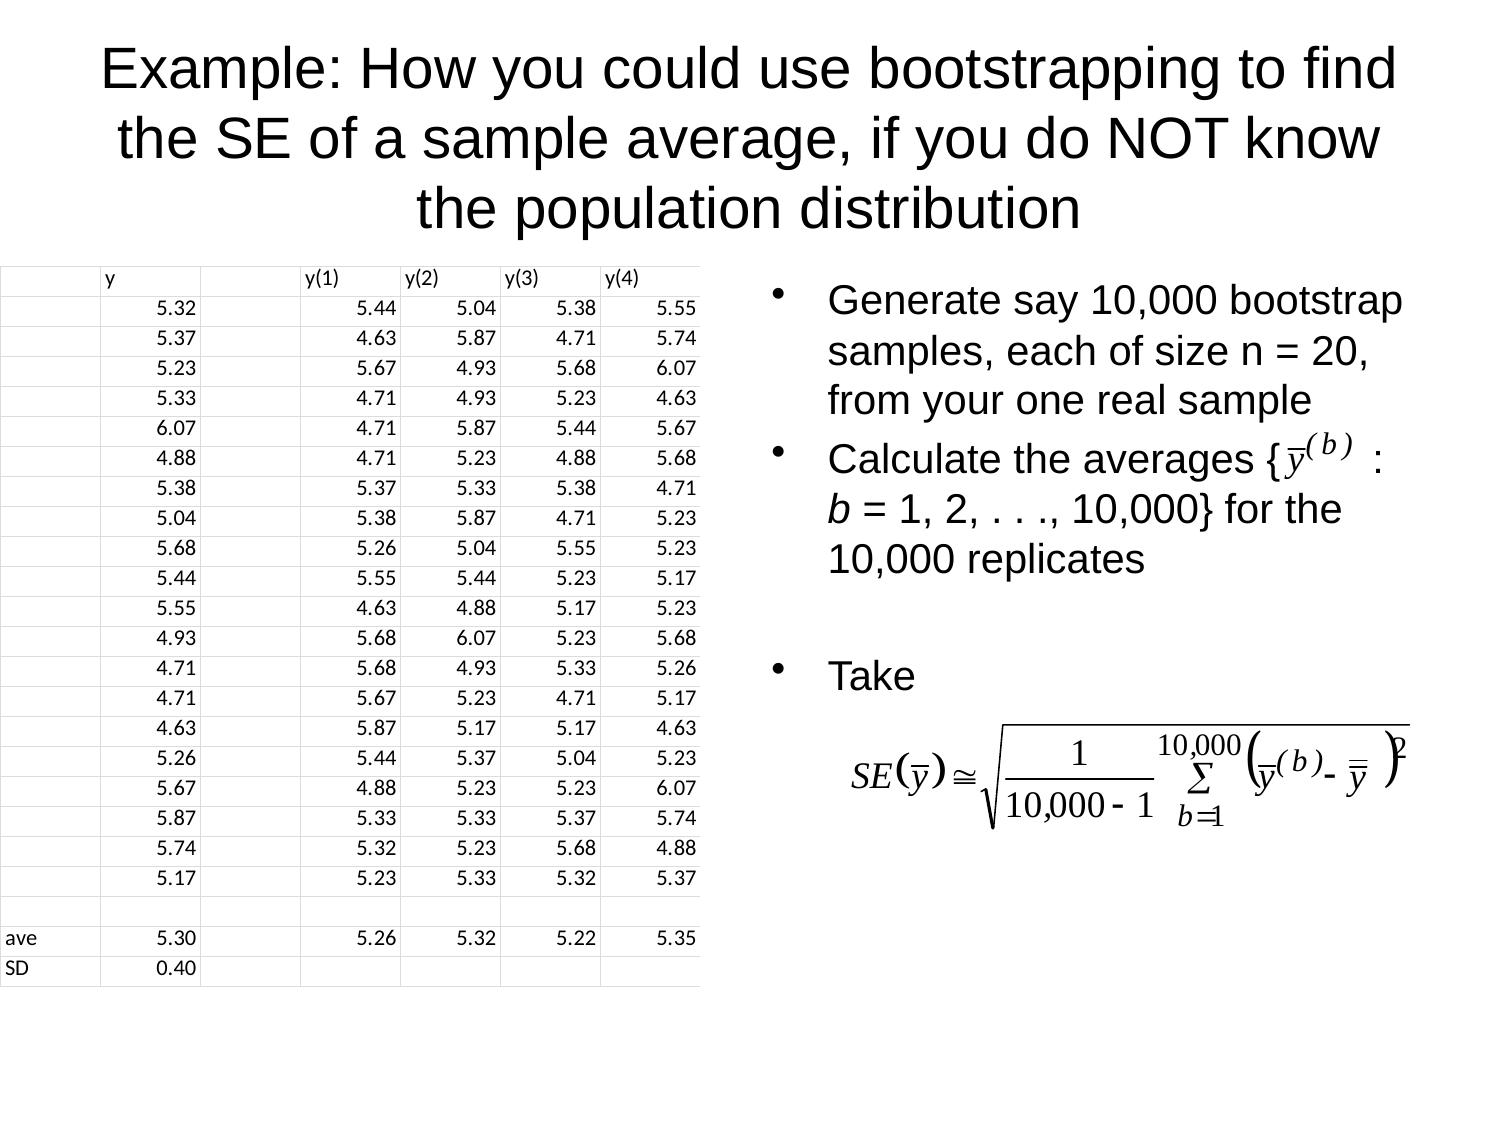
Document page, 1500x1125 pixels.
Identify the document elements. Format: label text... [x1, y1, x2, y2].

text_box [844, 716, 1417, 839]
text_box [1277, 423, 1360, 503]
title Example: How you could use bootstrapping to find the SE of a sample average, if you do NOT know the population distribution [74, 46, 1426, 224]
list Generate say 10,000 bootstrap samples, each of size n = 20, from your one real sample Calculate the averages { : b = 1, 2, . . ., 10,000} for the 10,000 replicates Take [756, 265, 1426, 1111]
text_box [0, 265, 702, 988]
